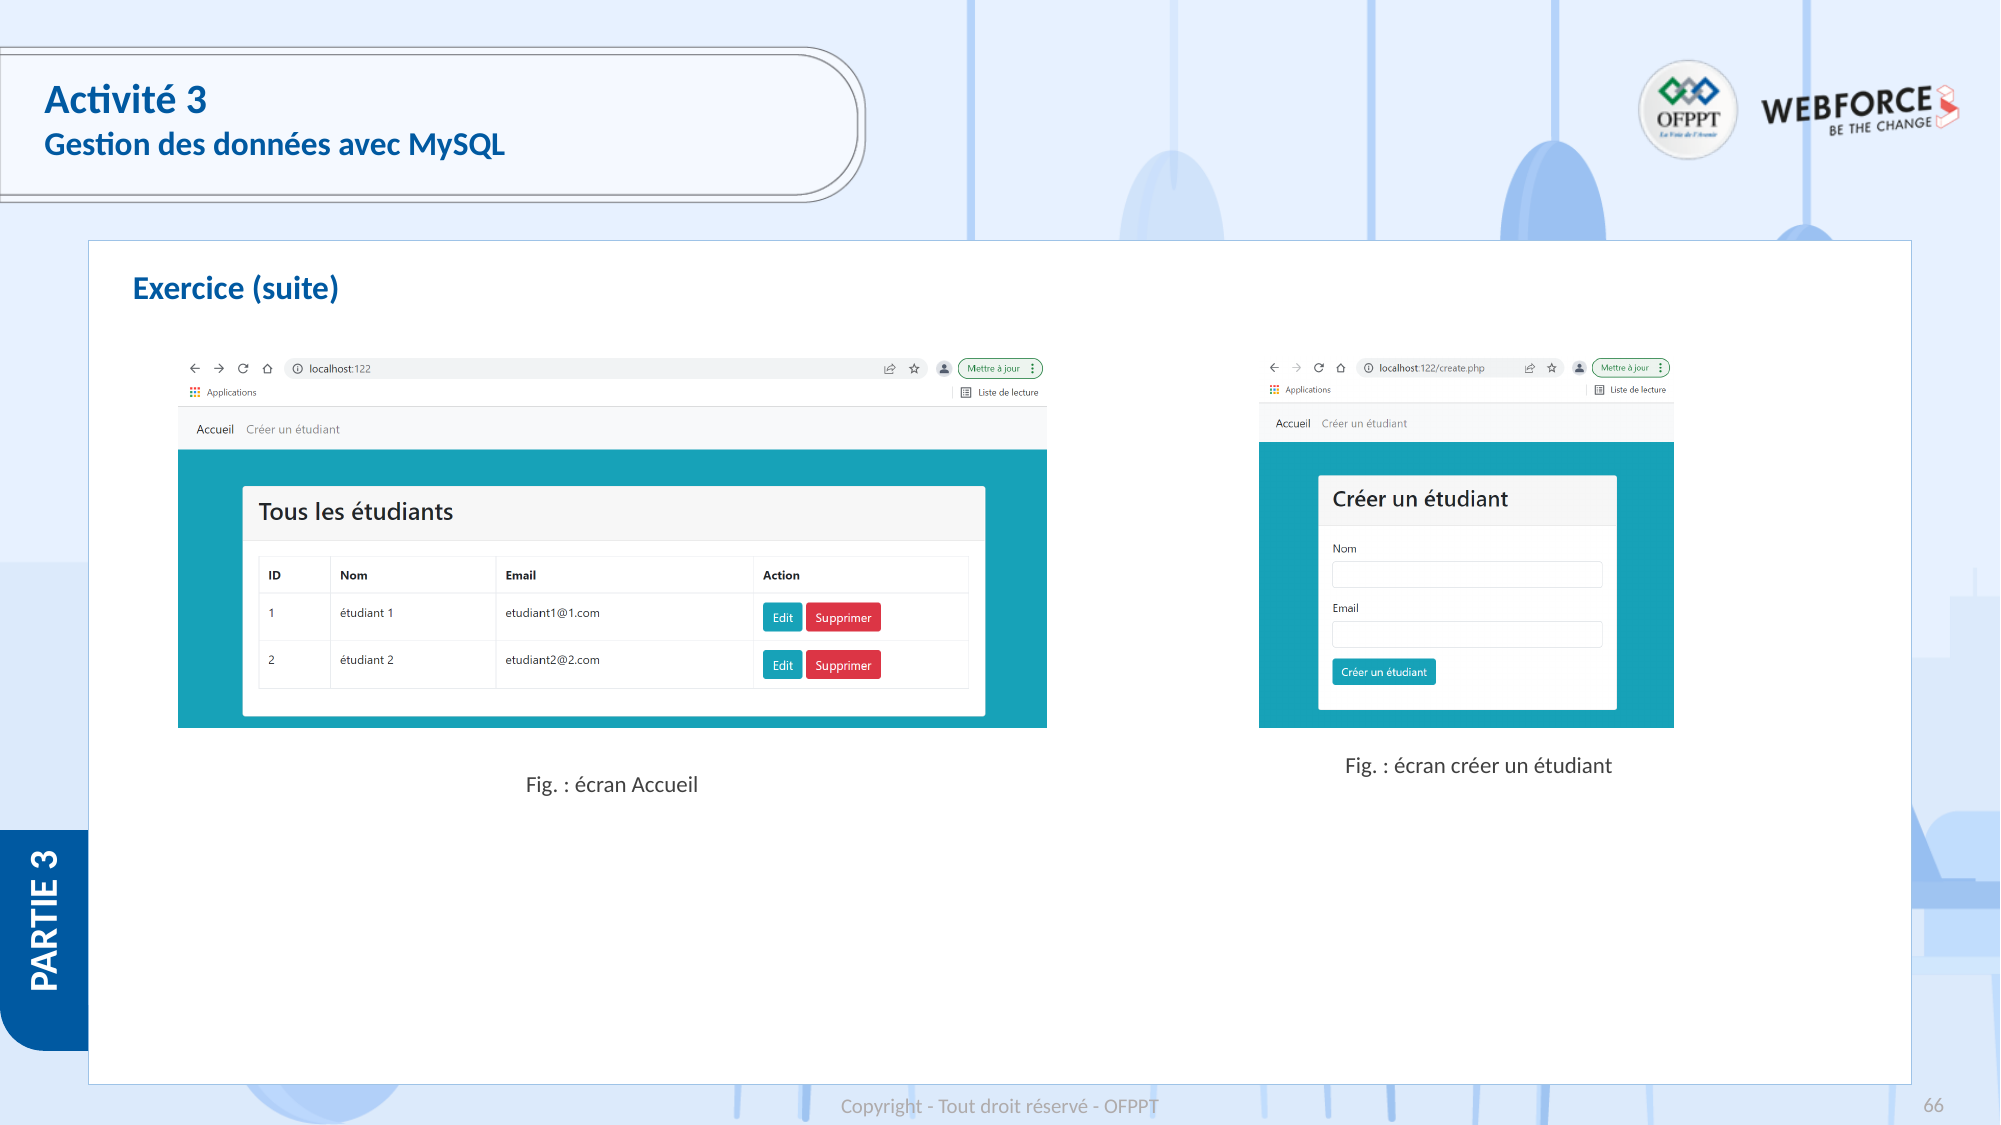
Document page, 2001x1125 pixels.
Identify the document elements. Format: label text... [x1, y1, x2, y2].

list Exercice (suite) [118, 265, 1881, 318]
picture [178, 356, 1047, 728]
picture [0, 0, 2000, 1125]
picture [1259, 356, 1674, 728]
list Gestion des données avec MySQL [29, 119, 863, 192]
text_box Fig. : écran Accueil [477, 761, 747, 805]
title Activité 3 [29, 65, 863, 119]
text_box Fig. : écran créer un étudiant [1299, 743, 1659, 786]
